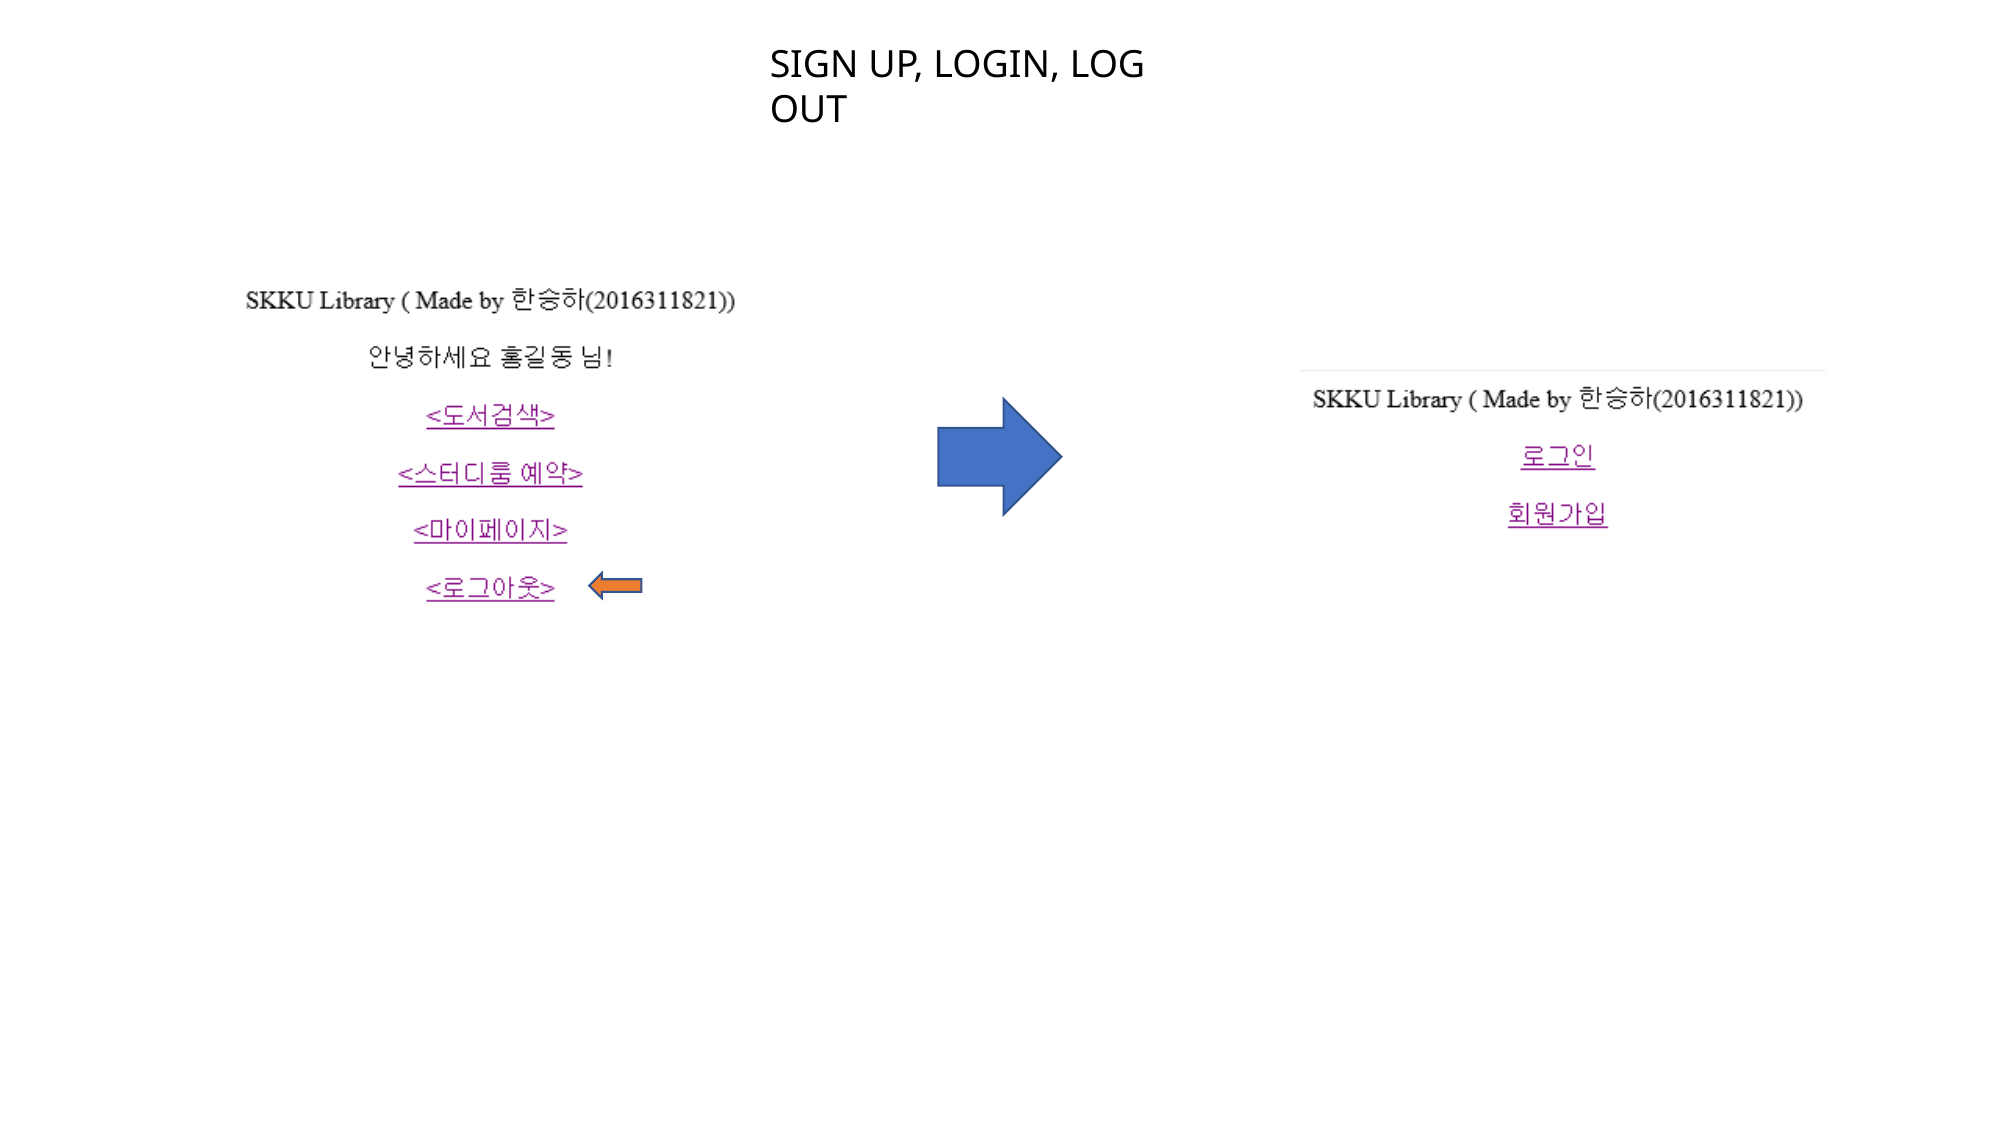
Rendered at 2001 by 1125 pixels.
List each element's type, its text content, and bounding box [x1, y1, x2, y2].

picture [236, 276, 755, 638]
text_box [937, 396, 1063, 518]
picture [1300, 370, 1826, 544]
text_box SIGN UP, LOGIN, LOG OUT [755, 32, 1245, 138]
